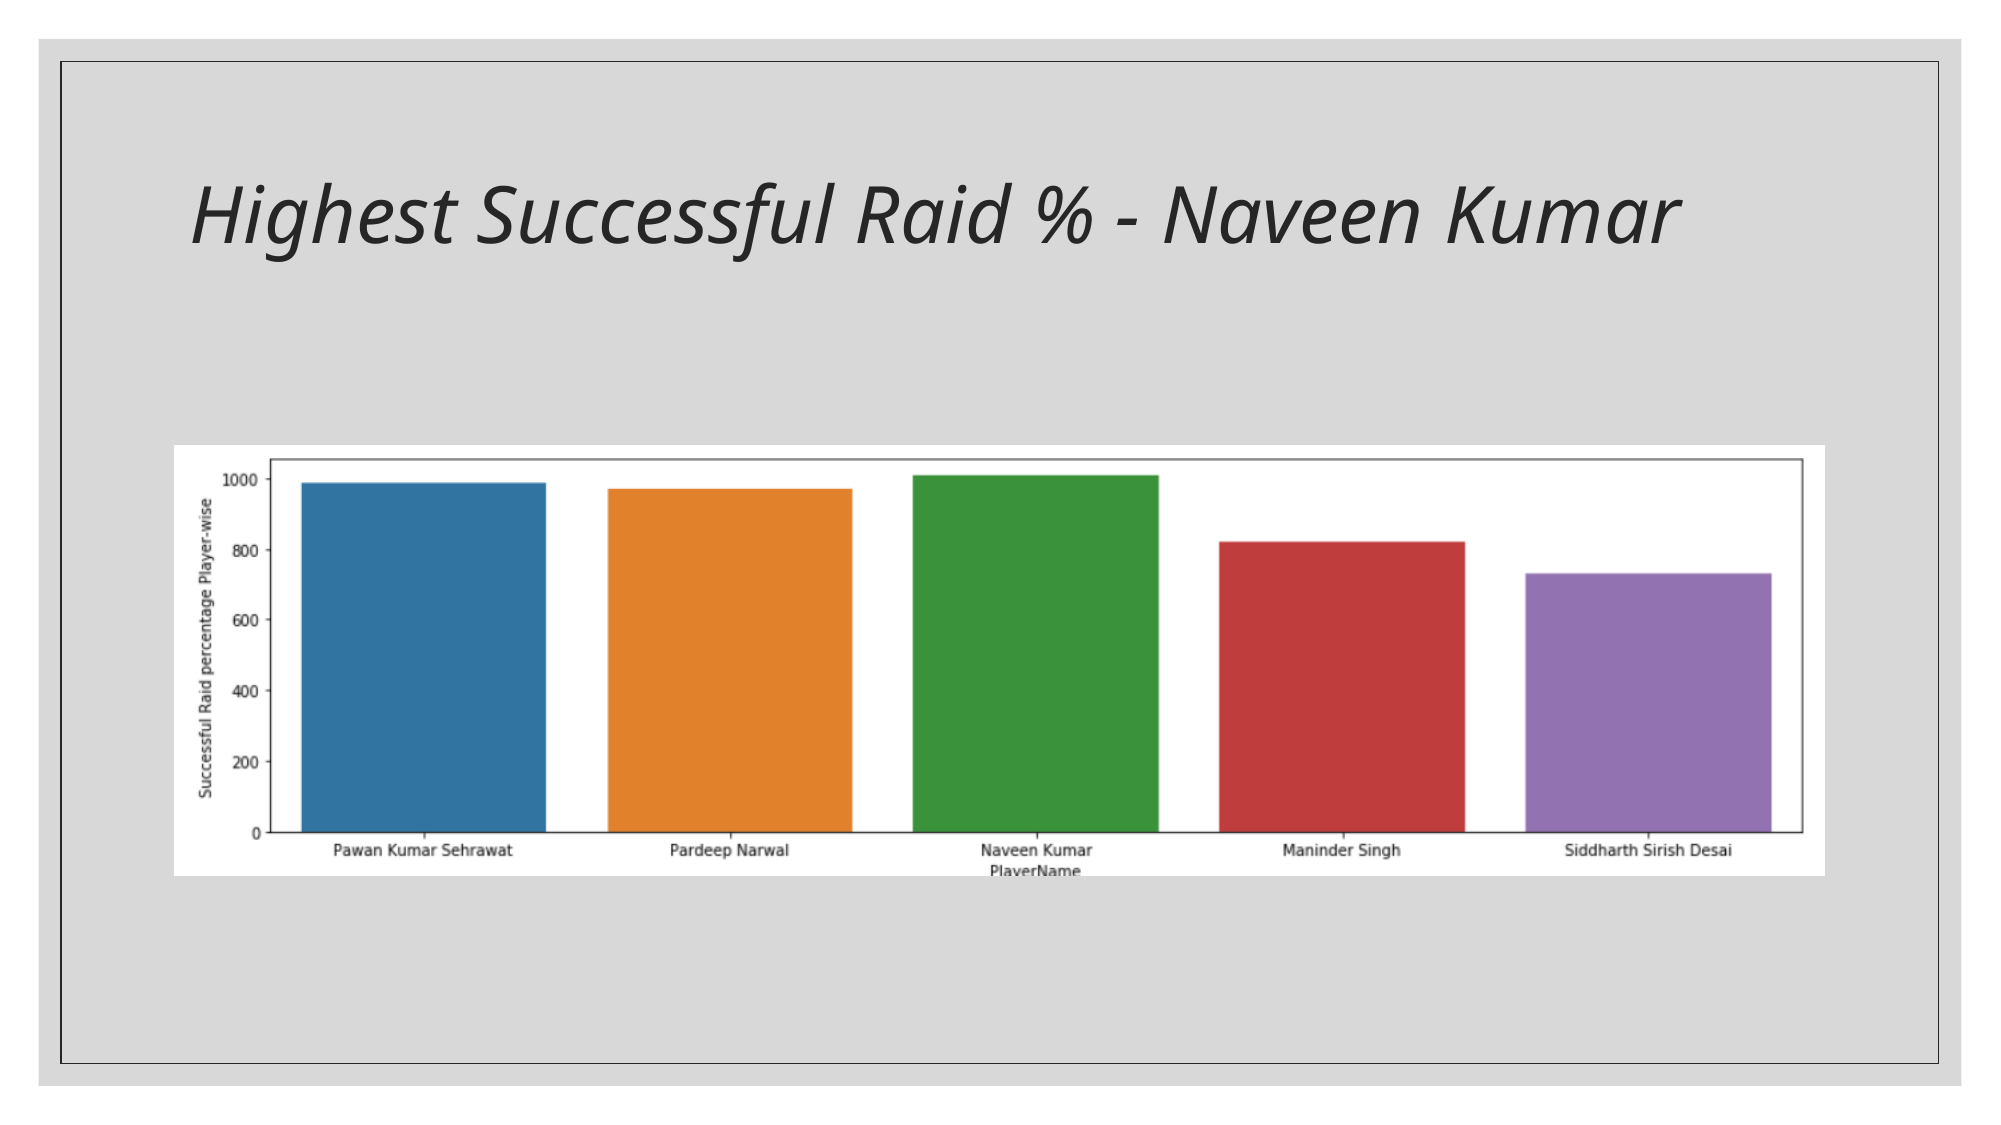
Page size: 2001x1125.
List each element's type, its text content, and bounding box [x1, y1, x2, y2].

title Highest Successful Raid % - Naveen Kumar [174, 105, 1825, 331]
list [174, 445, 1825, 876]
